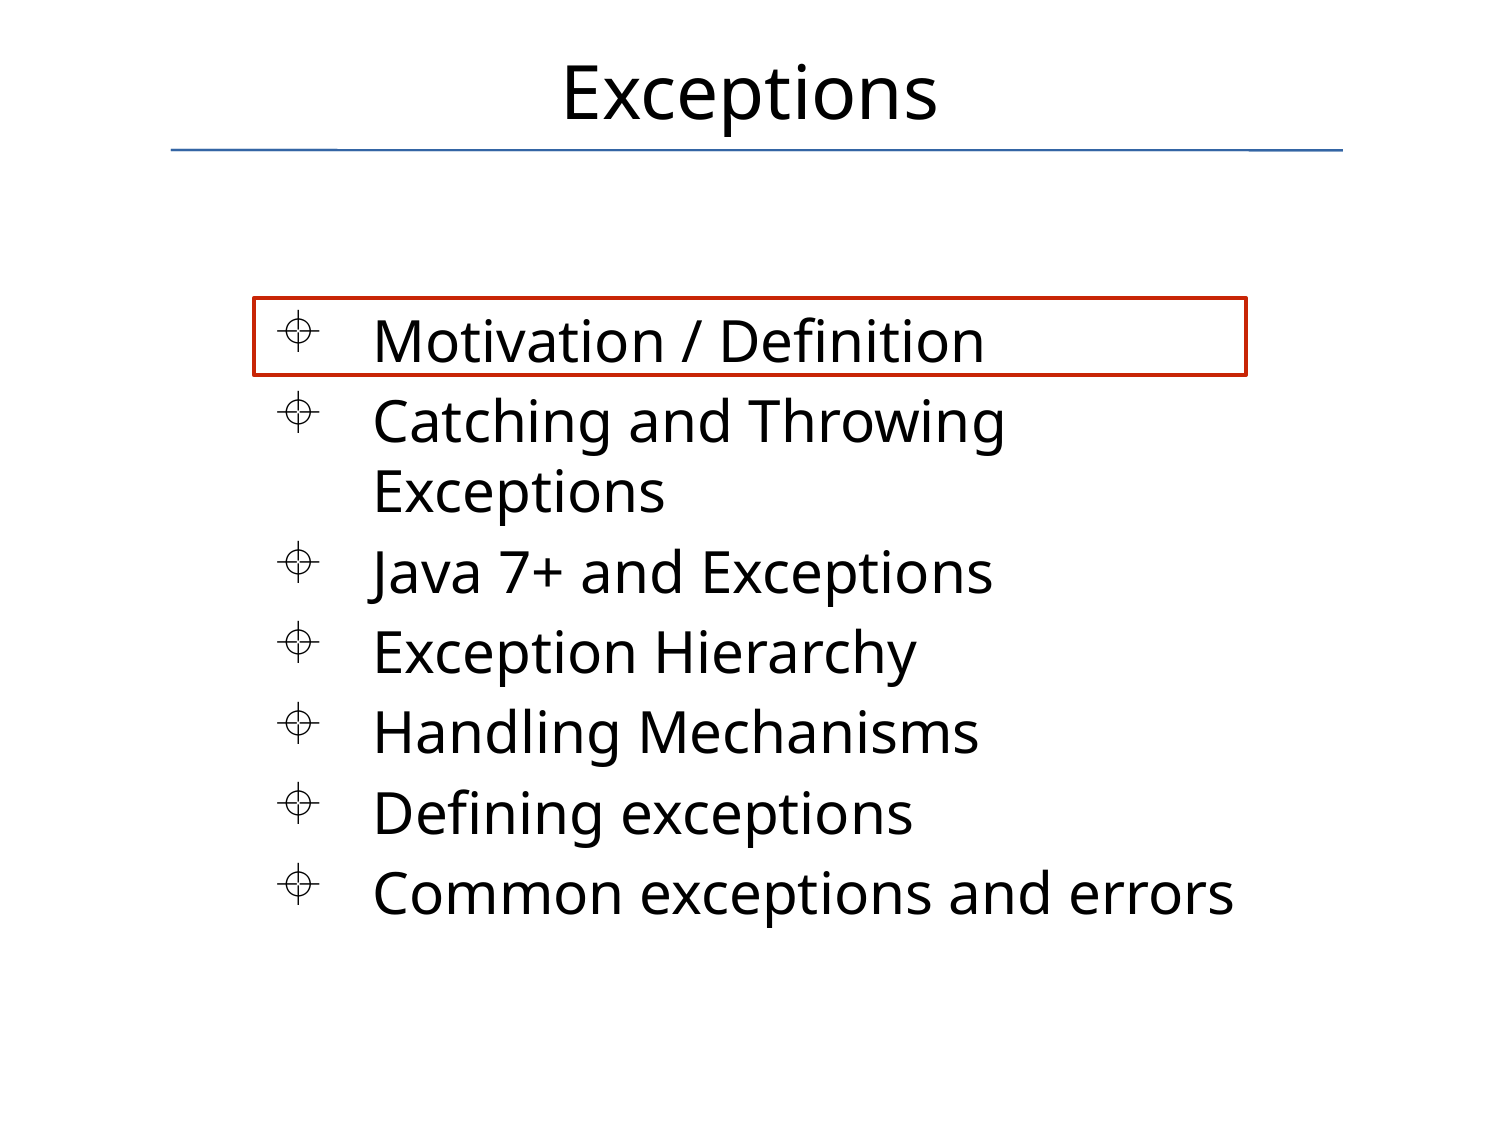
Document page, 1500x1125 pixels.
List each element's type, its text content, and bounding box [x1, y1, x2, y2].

title Exceptions [74, 0, 1426, 179]
text_box [252, 296, 1248, 377]
text_box Motivation / Definition Catching and Throwing Exceptions Java 7+ and Exceptions Exception Hierarchy Handling Mechanisms Defining exceptions Common exceptions and errors [265, 303, 1306, 927]
